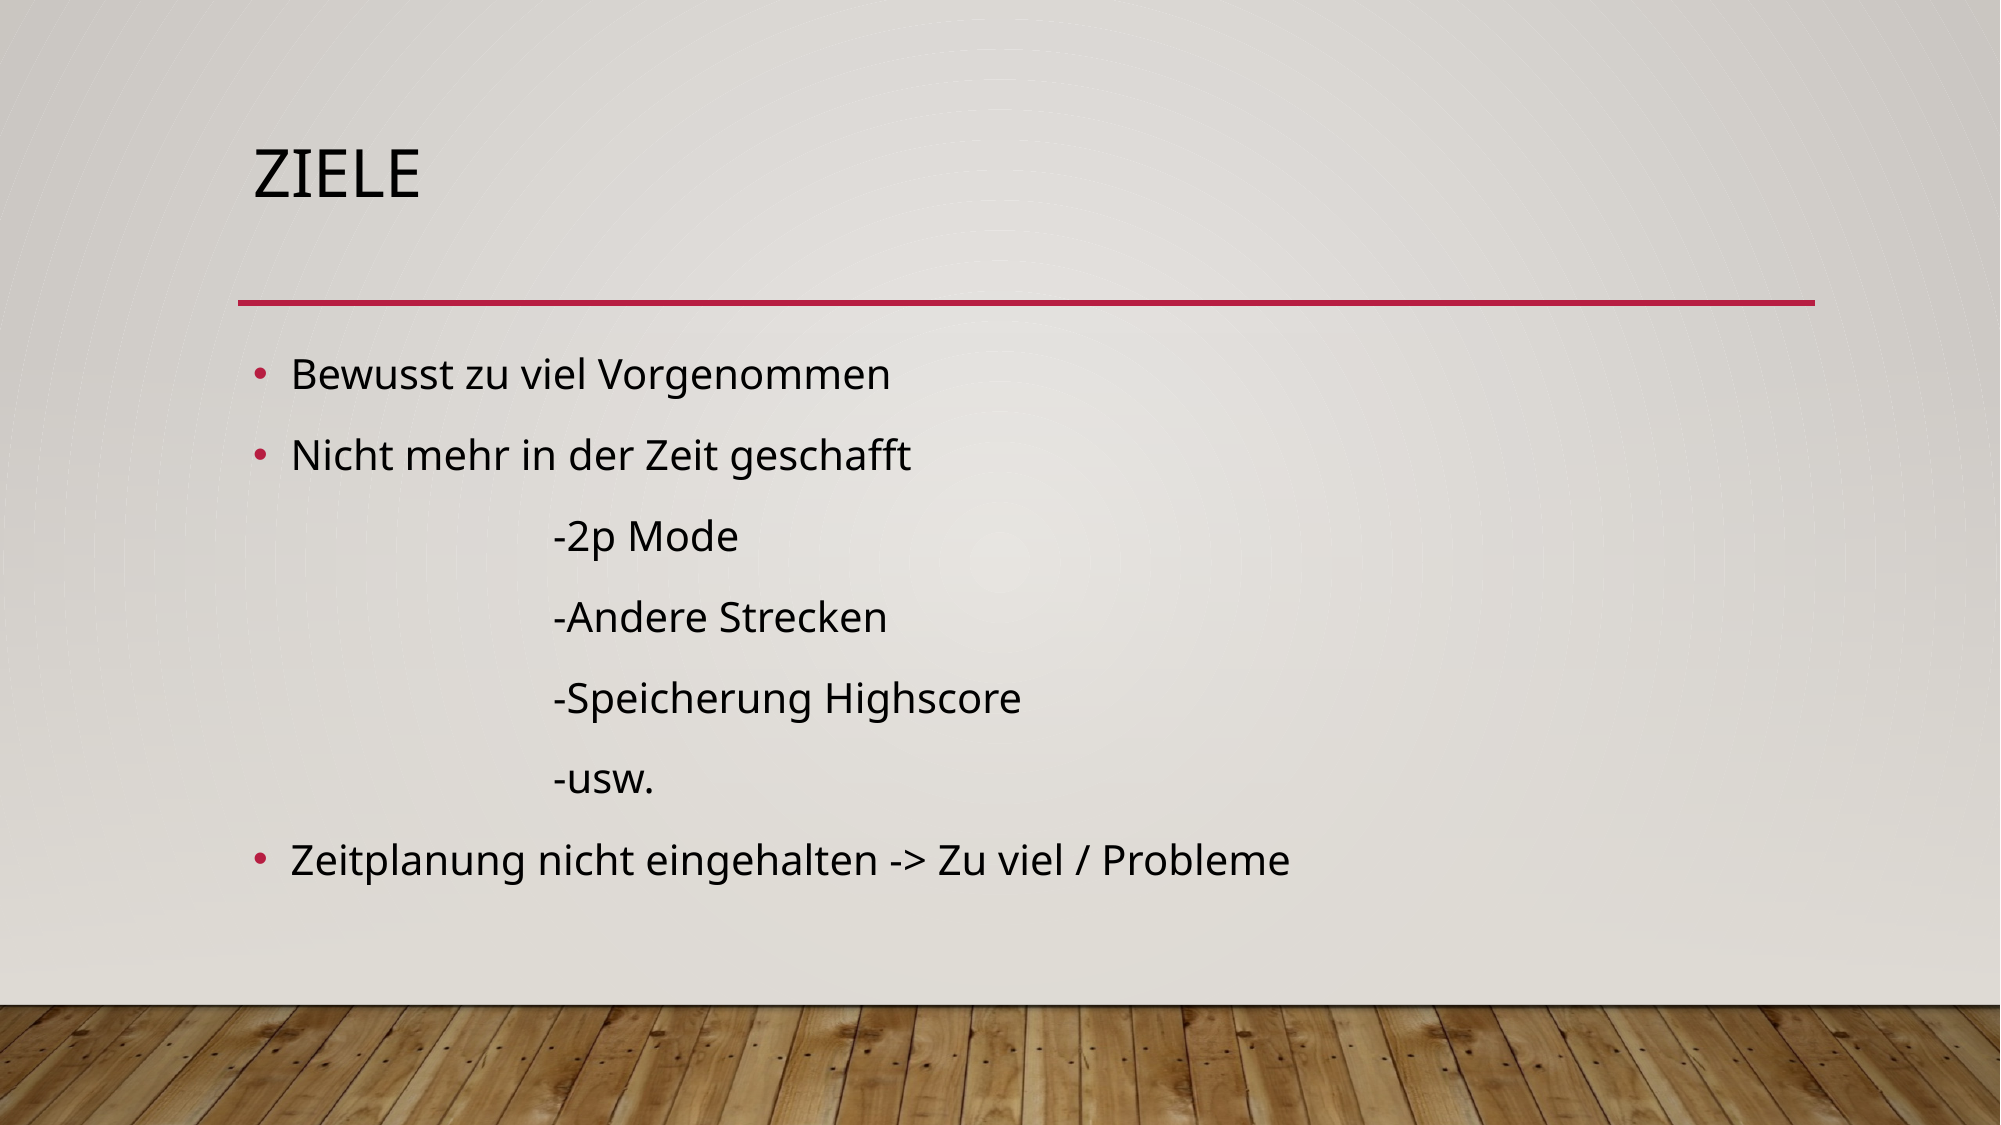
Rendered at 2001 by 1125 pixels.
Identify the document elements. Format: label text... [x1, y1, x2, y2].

title Ziele [238, 131, 1814, 305]
picture [0, 1005, 2000, 1125]
list Bewusst zu viel Vorgenommen Nicht mehr in der Zeit geschafft -2p Mode -Andere Strecken -Speicherung Highscore -usw. Zeitplanung nicht eingehalten -> Zu viel / Probleme [238, 330, 1814, 897]
